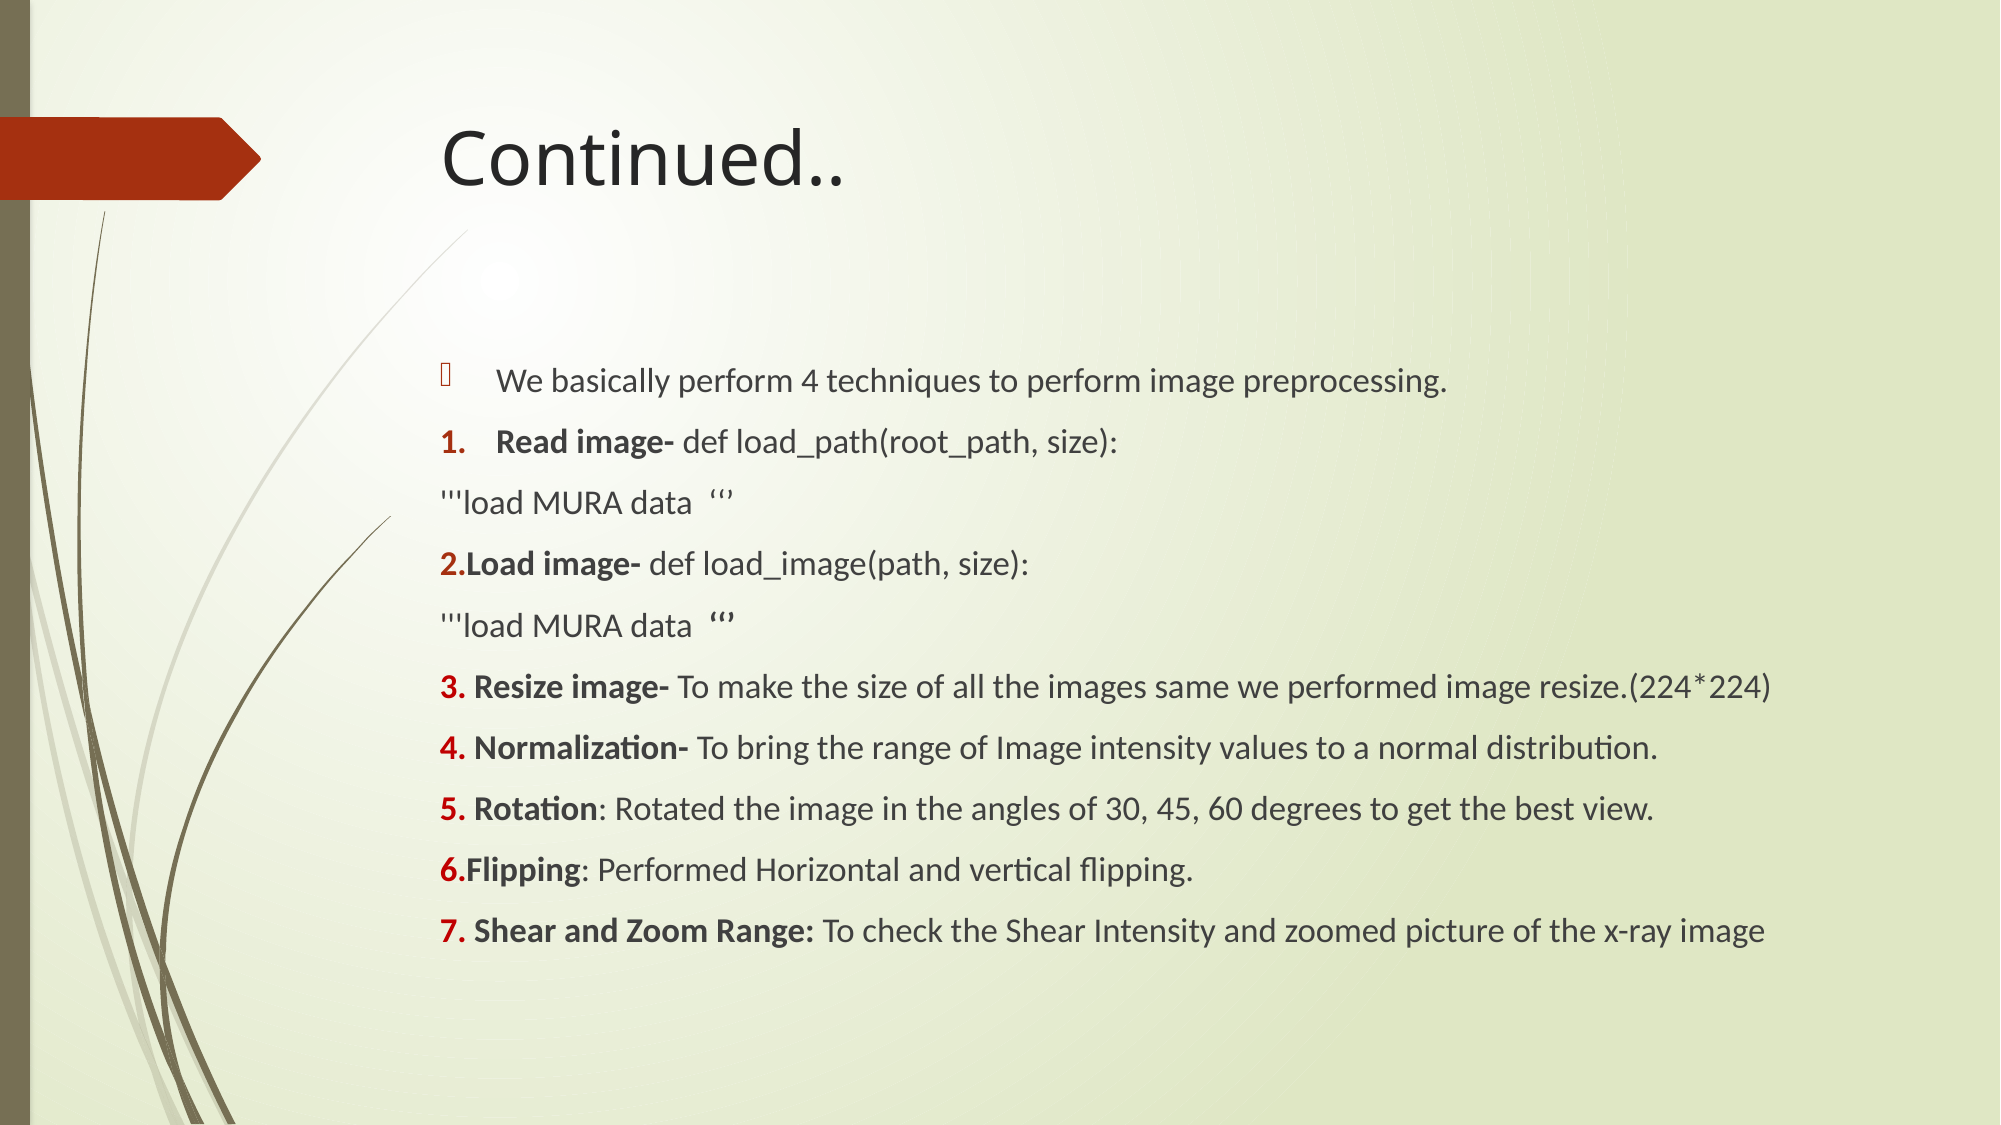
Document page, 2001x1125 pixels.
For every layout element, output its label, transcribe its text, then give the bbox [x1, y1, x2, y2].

title Continued.. [425, 102, 1888, 313]
list We basically perform 4 techniques to perform image preprocessing. Read image- def load_path(root_path, size): '''load MURA data ‘‘’ 2.Load image- def load_image(path, size): '''load MURA data ‘‘’ 3. Resize image- To make the size of all the images same we performed image resize.(224*224) 4. Normalization- To bring the range of Image intensity values to a normal distribution. 5. Rotation: Rotated the image in the angles of 30, 45, 60 degrees to get the best view. 6.Flipping: Performed Horizontal and vertical flipping. 7. Shear and Zoom Range: To check the Shear Intensity and zoomed picture of the x-ray image [424, 350, 1888, 970]
